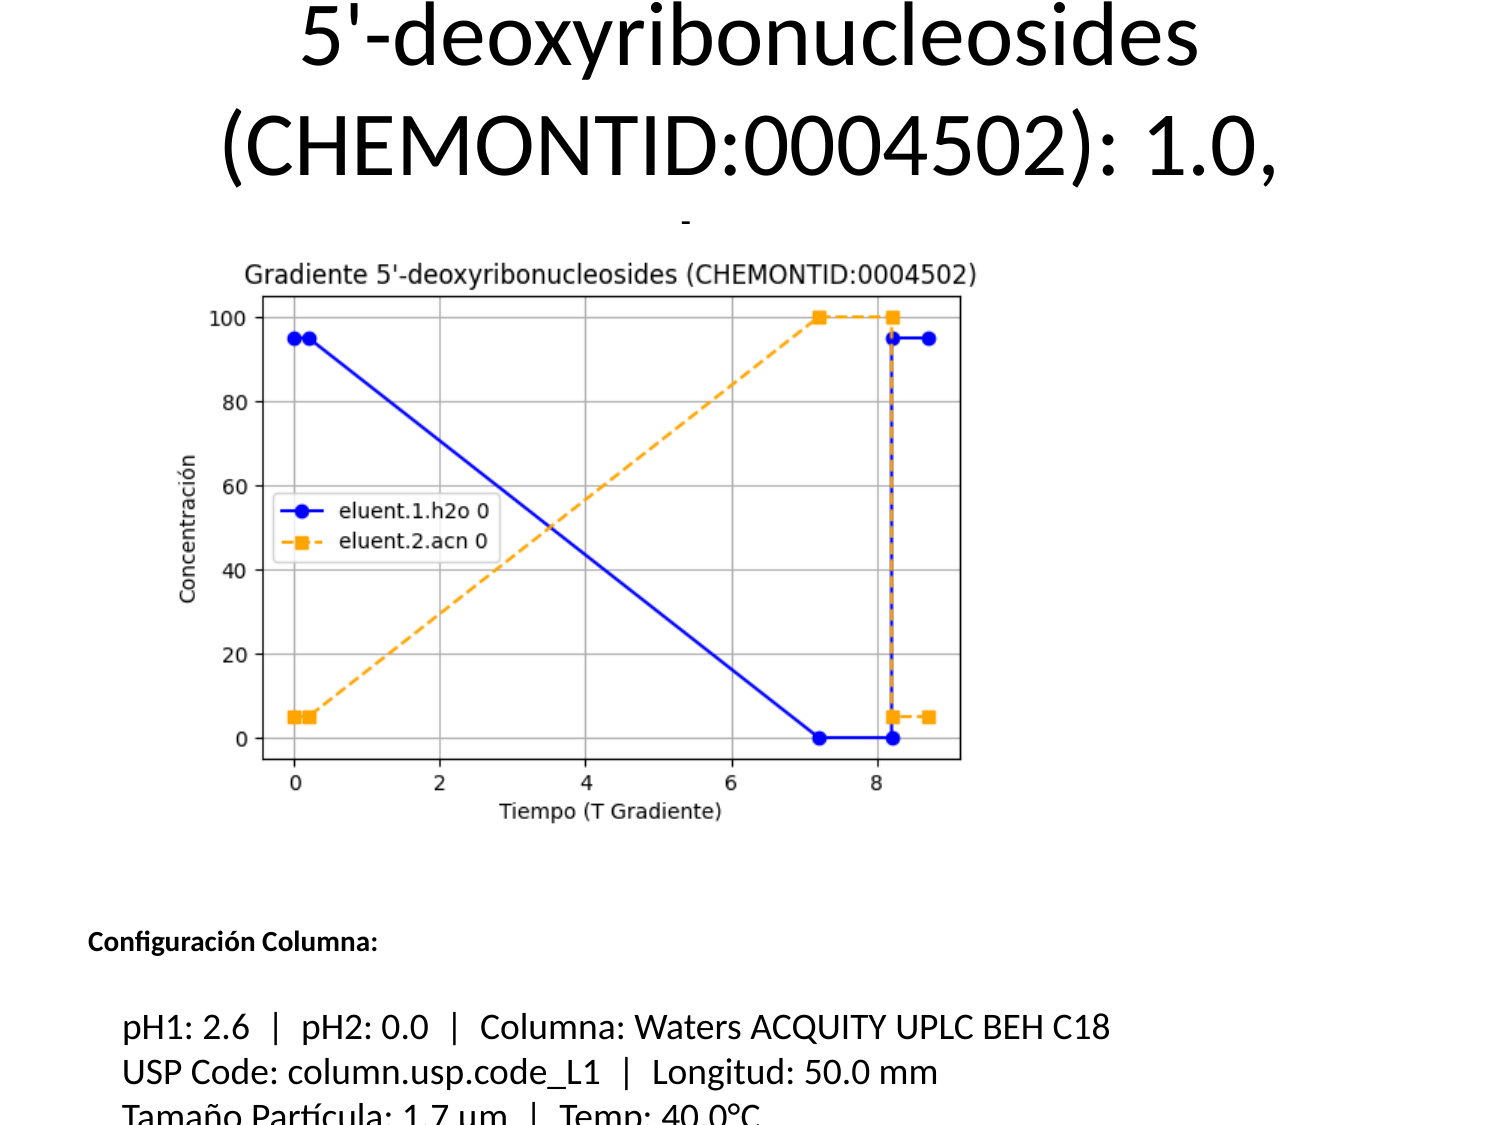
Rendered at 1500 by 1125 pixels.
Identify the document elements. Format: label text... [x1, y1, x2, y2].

picture [149, 224, 1051, 826]
title 5'-deoxyribonucleosides (CHEMONTID:0004502): 1.0, n_datos: 5 [75, 45, 1425, 233]
text_box Configuración Columna: pH1: 2.6 | pH2: 0.0 | Columna: Waters ACQUITY UPLC BEH C18 USP Code: column.usp.code_L1 | Longitud: 50.0 mm Tamaño Partícula: 1.7 µm | Temp: 40.0°C Flujo: 0.6 mL/min | T0: 0.18375 min [73, 869, 1127, 1125]
